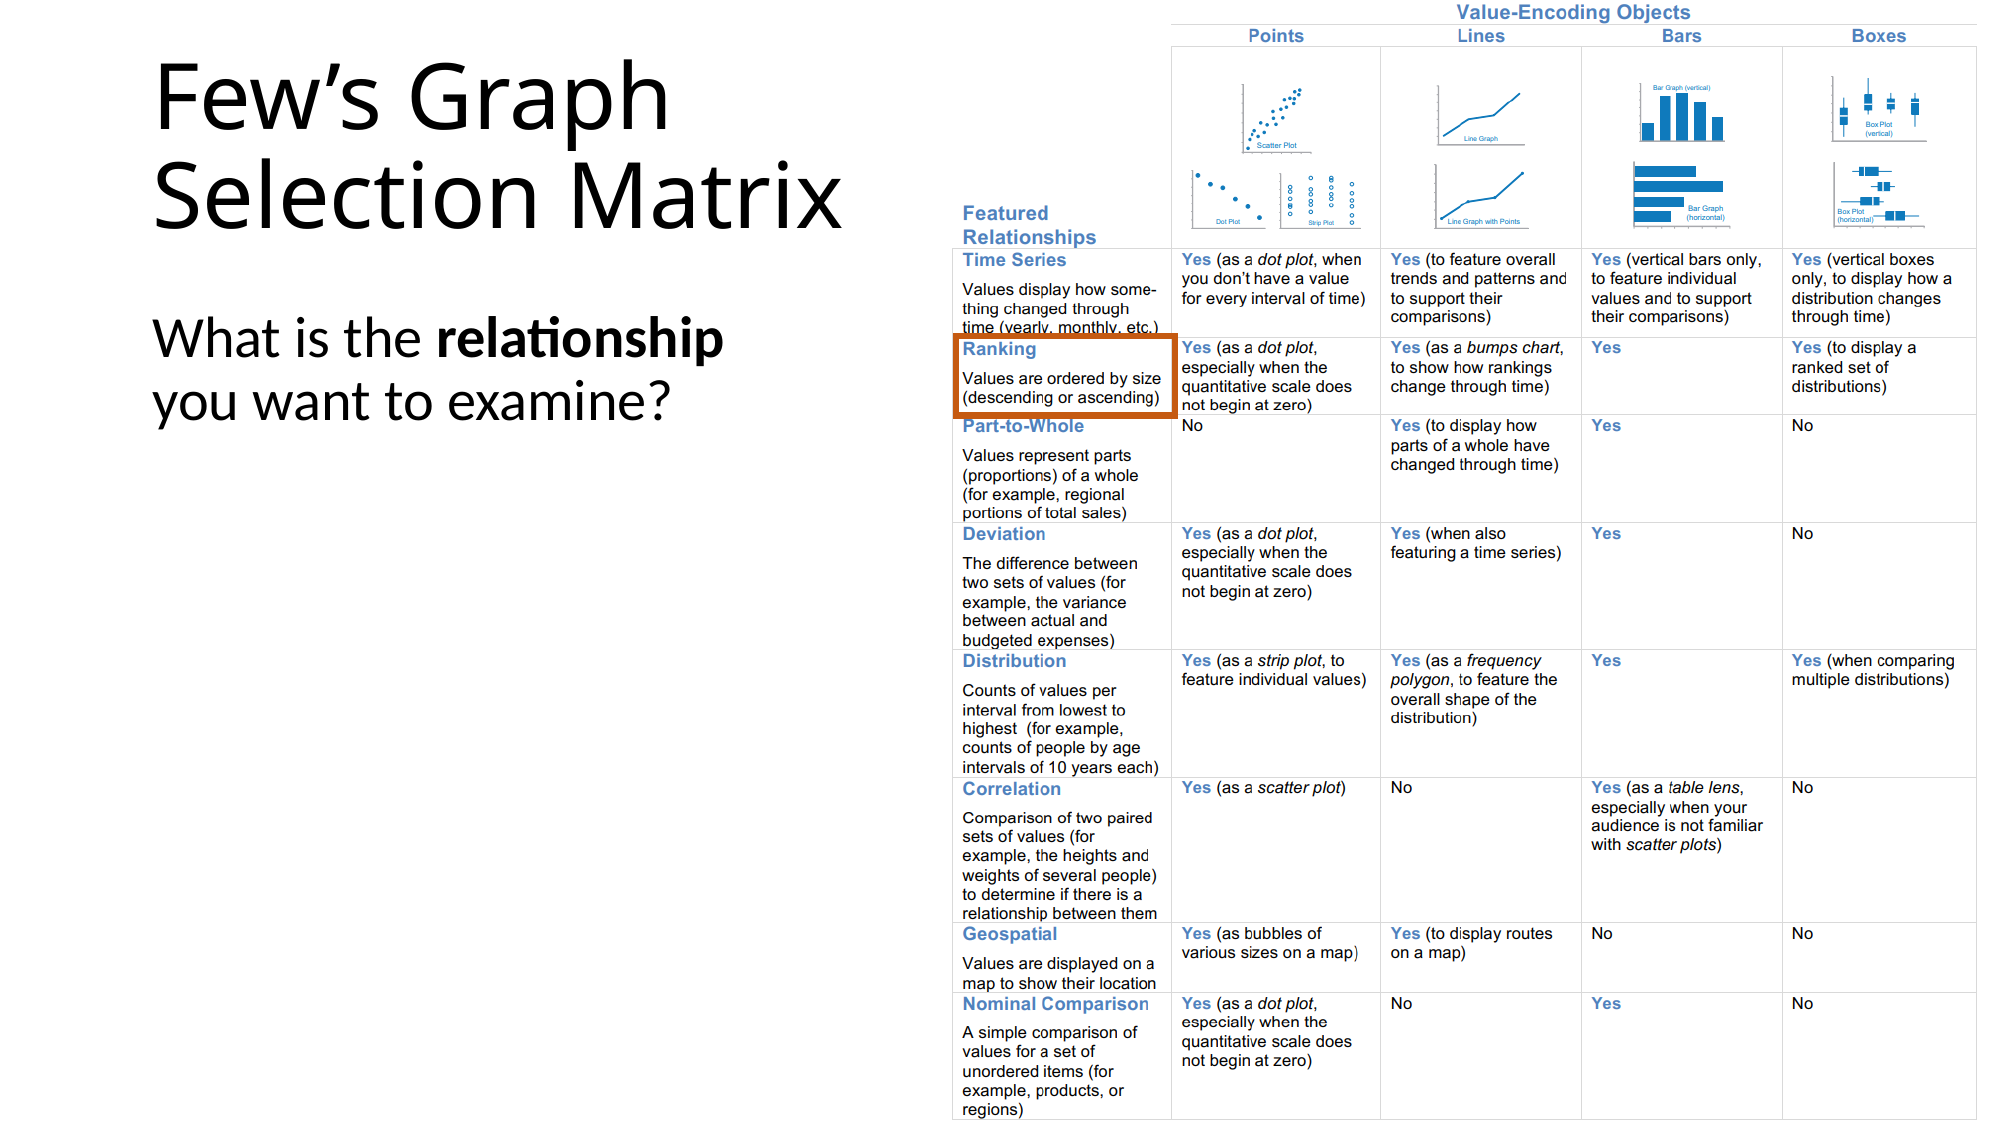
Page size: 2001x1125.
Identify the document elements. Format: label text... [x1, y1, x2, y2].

title Few’s Graph Selection Matrix [137, 41, 907, 259]
list What is the relationship you want to examine? [137, 299, 790, 1014]
picture [938, 0, 1984, 1125]
